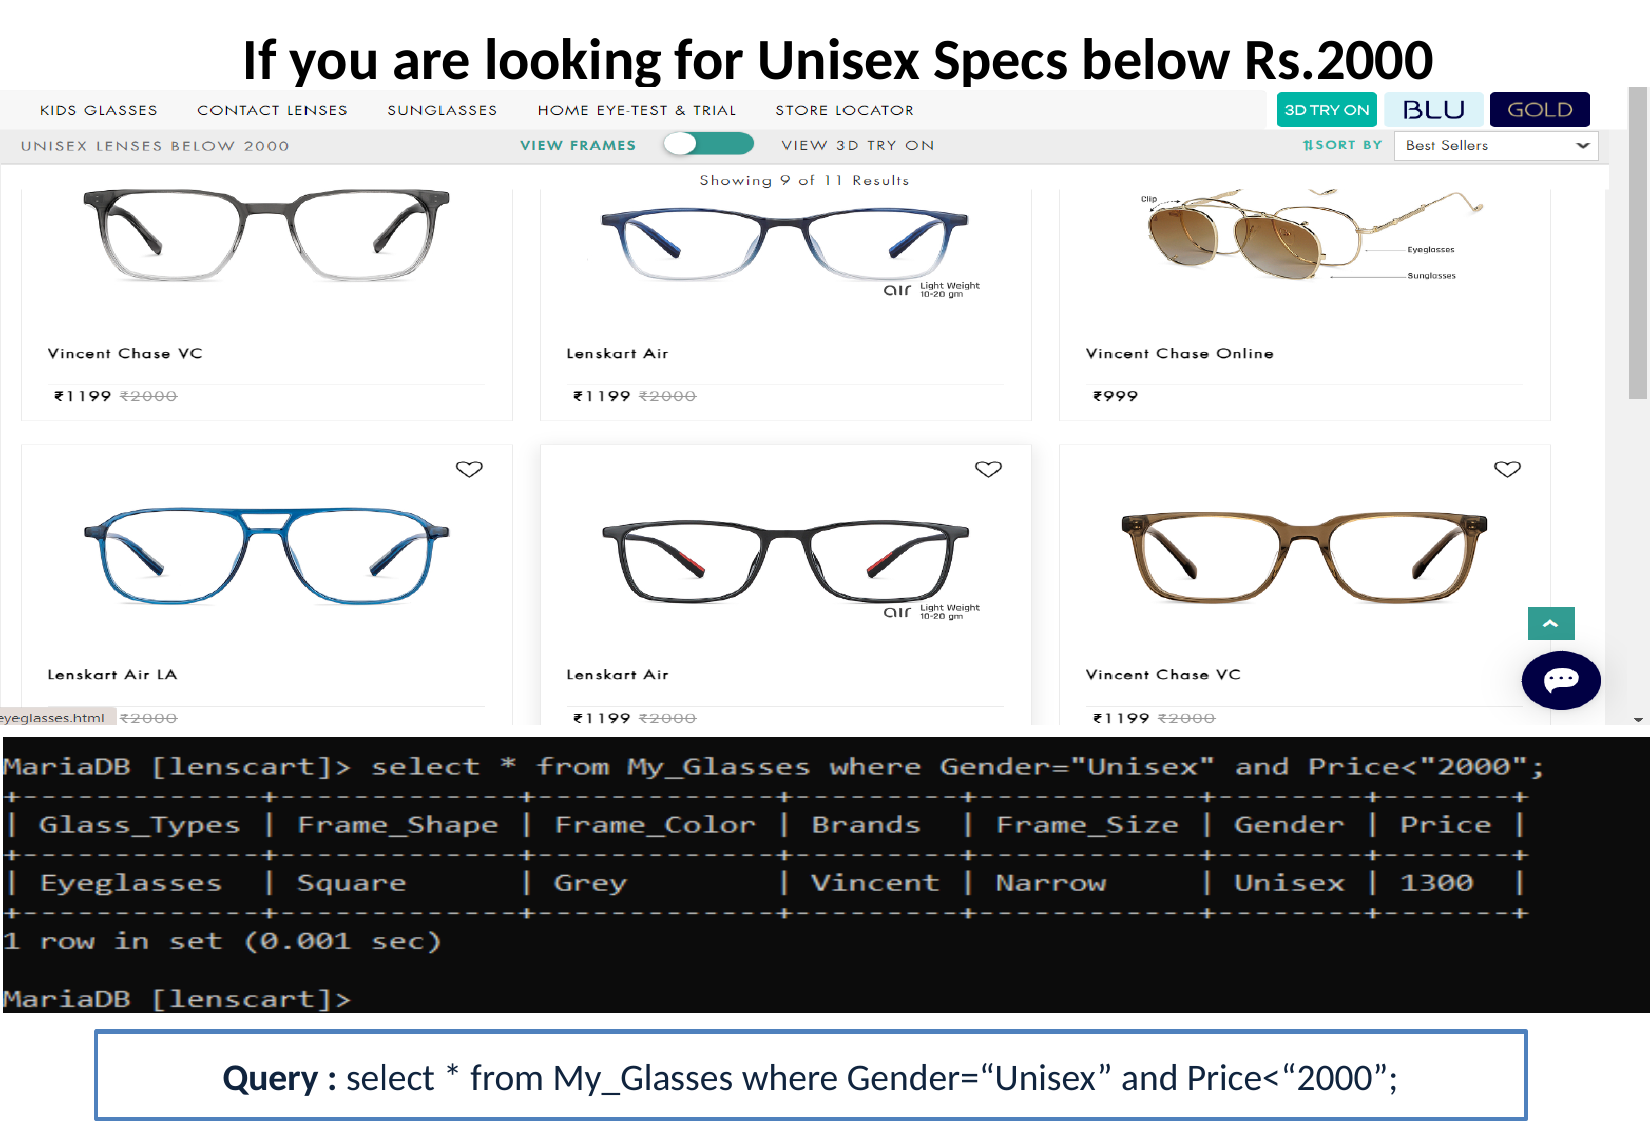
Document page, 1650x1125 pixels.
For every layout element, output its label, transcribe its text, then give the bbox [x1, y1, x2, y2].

picture [0, 87, 1650, 726]
text_box Query : select * from My_Glasses where Gender=“Unisex” and Price<“2000”; [94, 1029, 1528, 1121]
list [3, 737, 1650, 1013]
title If you are looking for Unisex Specs below Rs.2000 [96, 12, 1582, 86]
